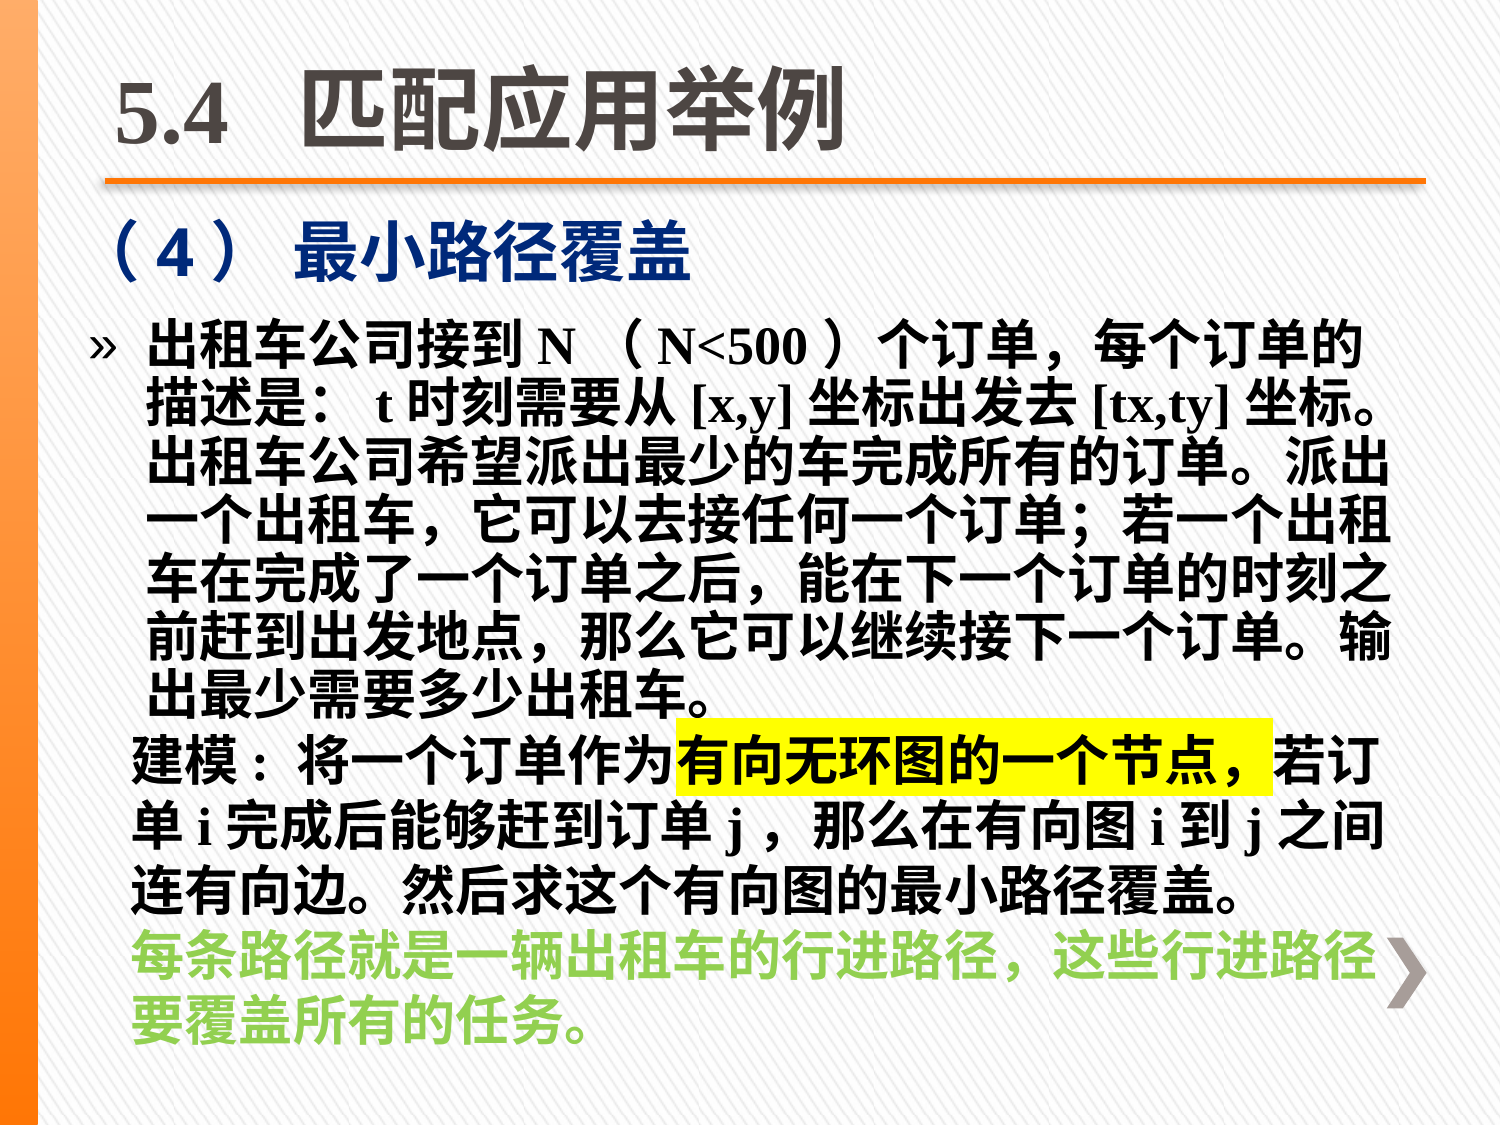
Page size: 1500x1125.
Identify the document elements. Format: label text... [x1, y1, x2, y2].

text_box （4） 最小路径覆盖 [59, 202, 709, 297]
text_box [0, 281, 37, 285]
title 5.4 匹配应用举例 [99, 0, 1422, 170]
text_box 建模: 将一个订单作为有向无环图的一个节点，若订单i完成后能够赶到订单j，那么在有向图i到j之间连有向边。然后求这个有向图的最小路径覆盖。 每条路径就是一辆出租车的行进路径，这些行进路径要覆盖所有的任务。 [115, 718, 1424, 1059]
list 出租车公司接到N（N<500）个订单，每个订单的描述是：t时刻需要从[x,y]坐标出发去[tx,ty]坐标。出租车公司希望派出最少的车完成所有的订单。派出一个出租车，它可以去接任何一个订单；若一个出租车在完成了一个订单之后，能在下一个订单的时刻之前赶到出发地点，那么它可以继续接下一个订单。输出最少需要多少出租车。 [73, 309, 1424, 855]
